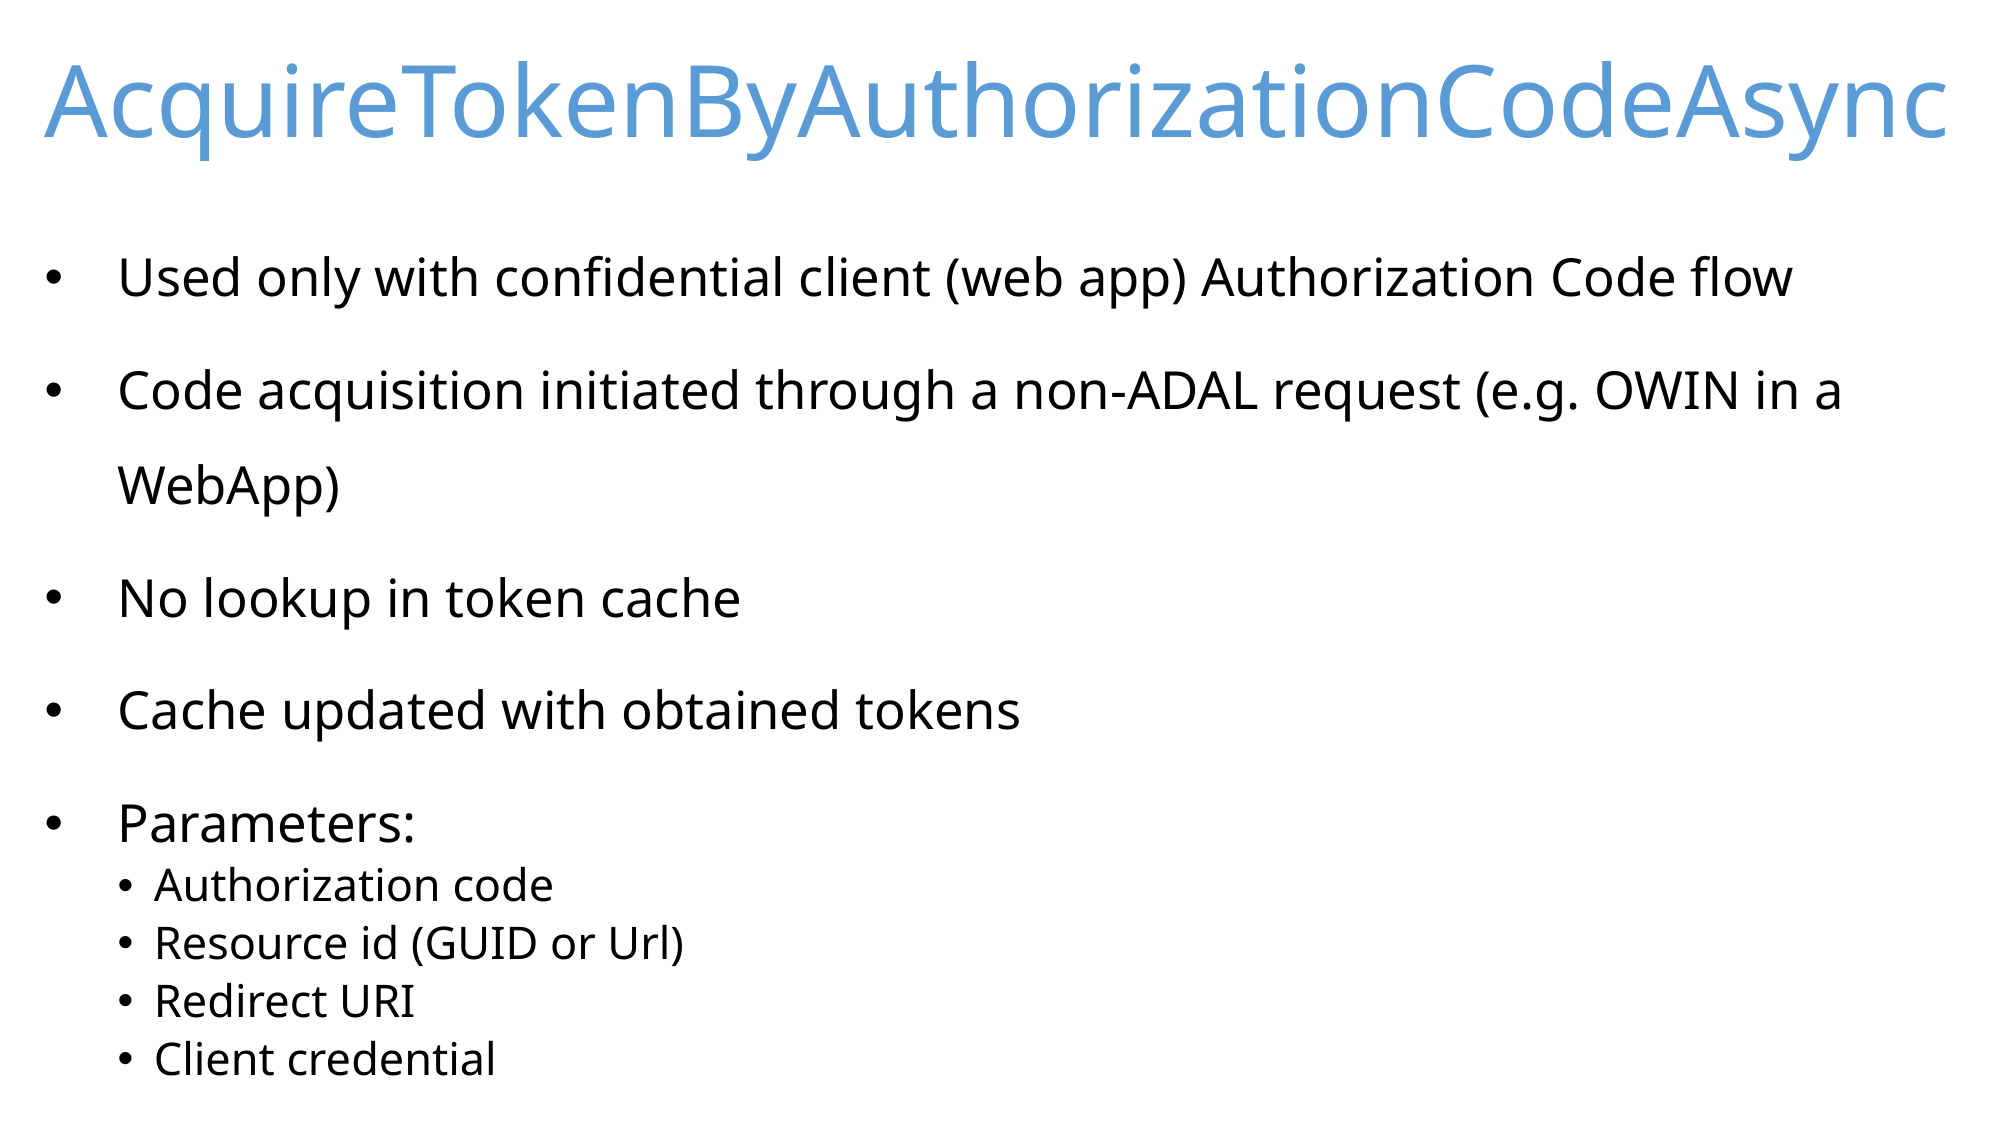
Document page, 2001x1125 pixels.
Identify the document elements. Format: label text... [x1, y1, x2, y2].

list Used only with confidential client (web app) Authorization Code flow Code acquisition initiated through a non-ADAL request (e.g. OWIN in a WebApp) No lookup in token cache Cache updated with obtained tokens Parameters: Authorization code Resource id (GUID or Url) Redirect URI Client credential [29, 205, 1979, 1101]
title AcquireTokenByAuthorizationCodeAsync [29, 29, 1979, 181]
